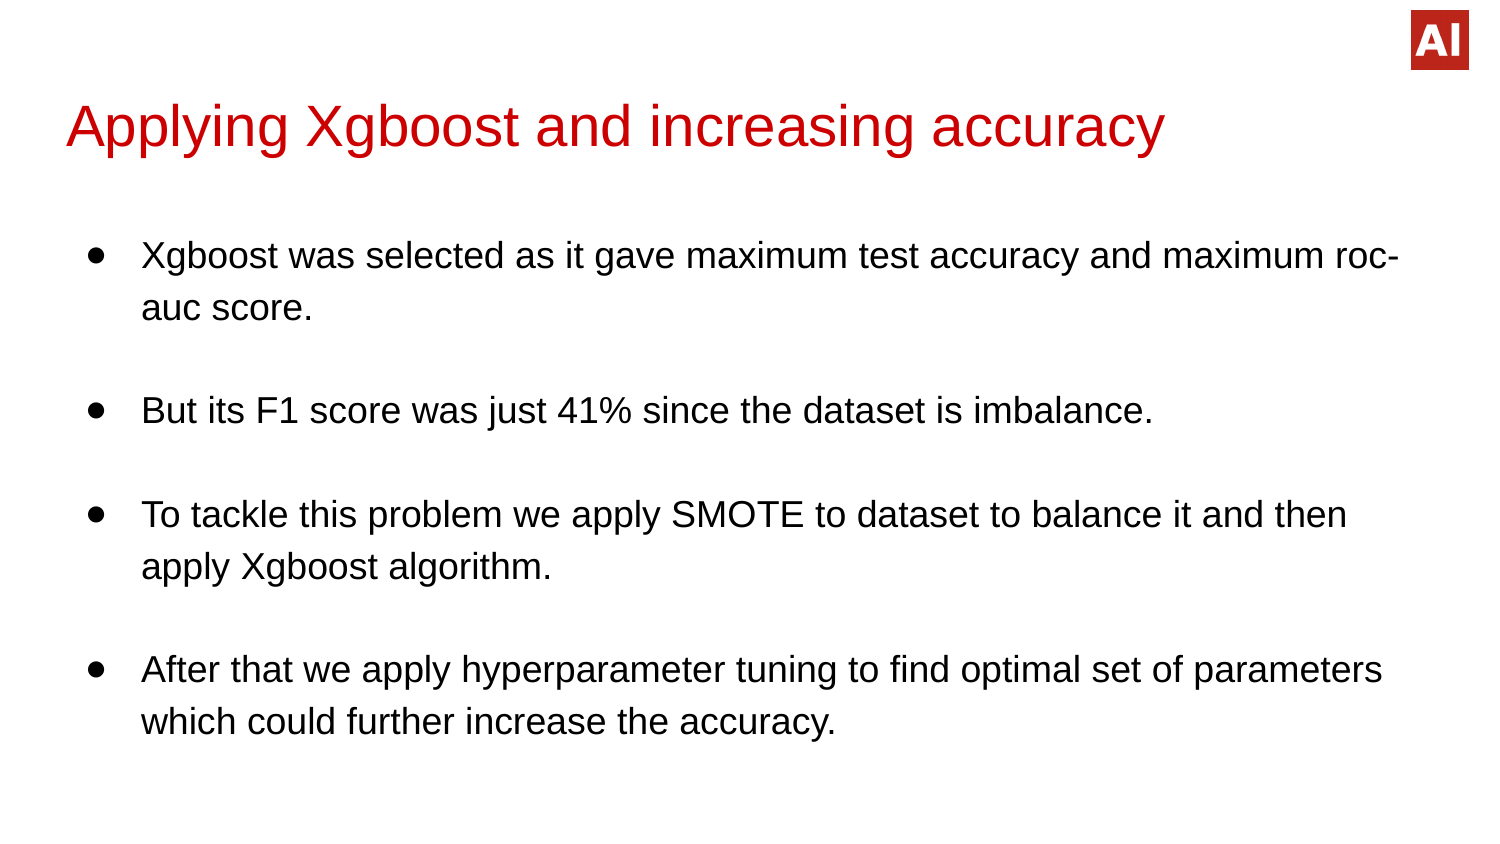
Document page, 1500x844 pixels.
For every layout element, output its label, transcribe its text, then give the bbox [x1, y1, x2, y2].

list Xgboost was selected as it gave maximum test accuracy and maximum roc-auc score. But its F1 score was just 41% since the dataset is imbalance. To tackle this problem we apply SMOTE to dataset to balance it and then apply Xgboost algorithm. After that we apply hyperparameter tuning to find optimal set of parameters which could further increase the accuracy. [51, 209, 1449, 750]
picture [1411, 10, 1469, 70]
title Applying Xgboost and increasing accuracy [51, 72, 1449, 166]
